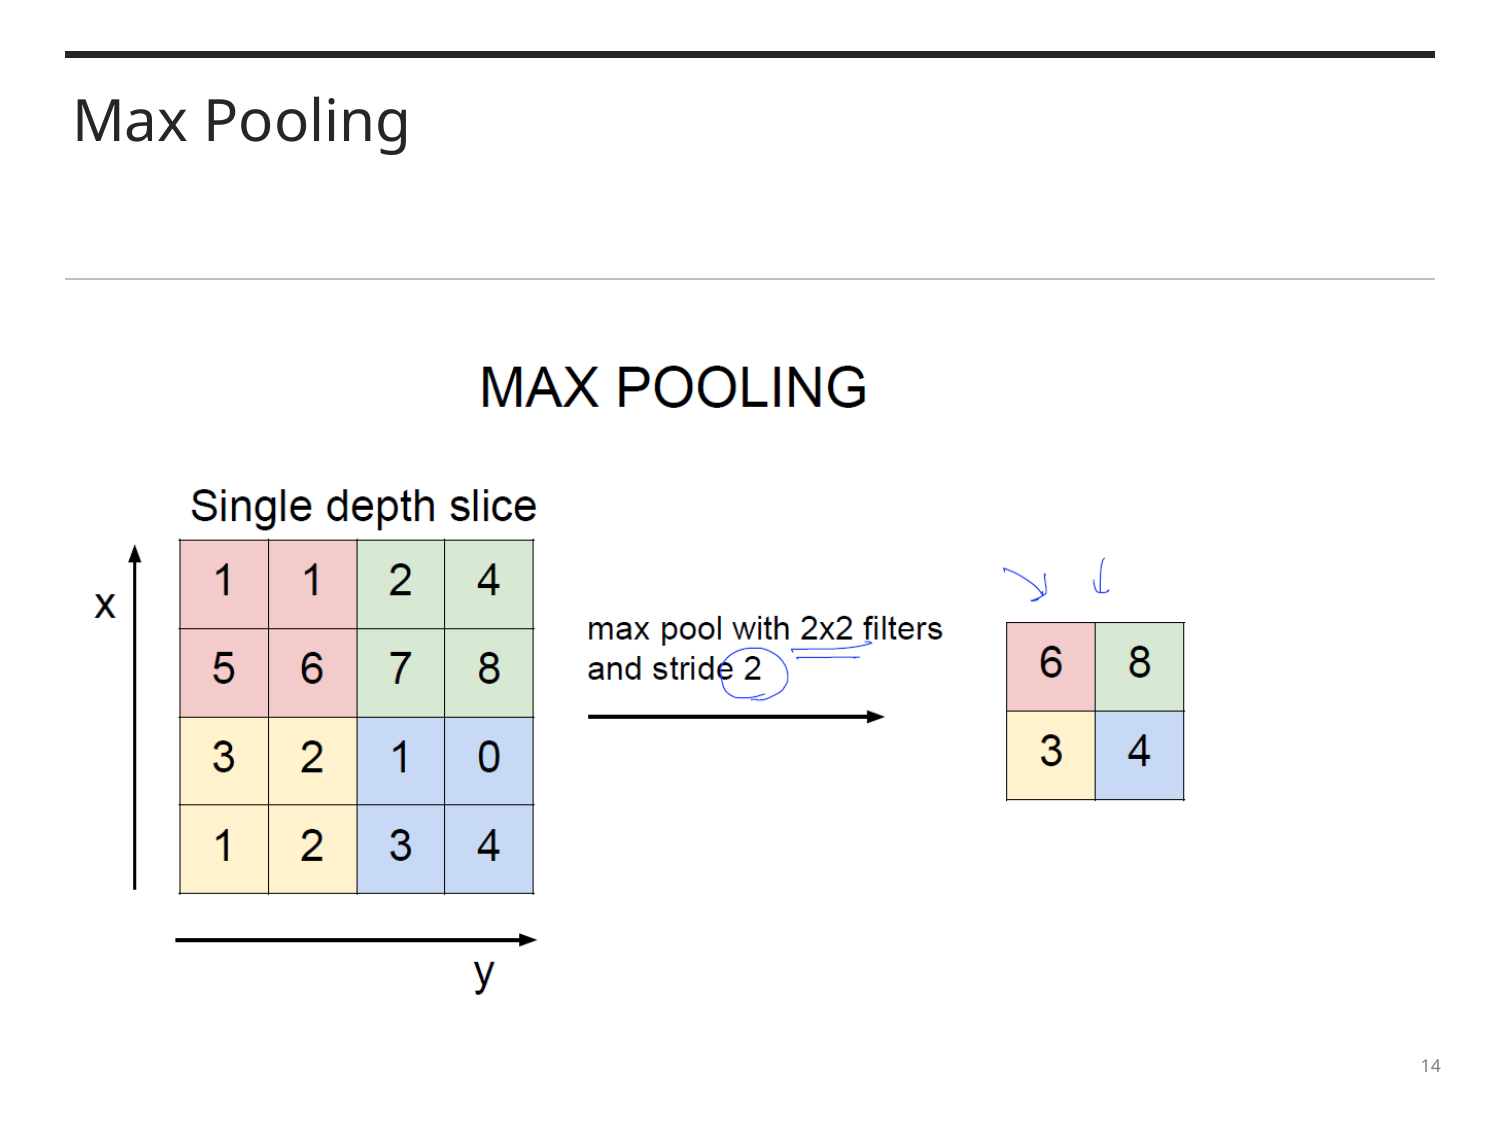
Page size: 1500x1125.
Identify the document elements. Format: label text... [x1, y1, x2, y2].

text_box Max Pooling [57, 75, 1192, 161]
text_box [137, 326, 1436, 1014]
picture [57, 308, 1351, 1004]
